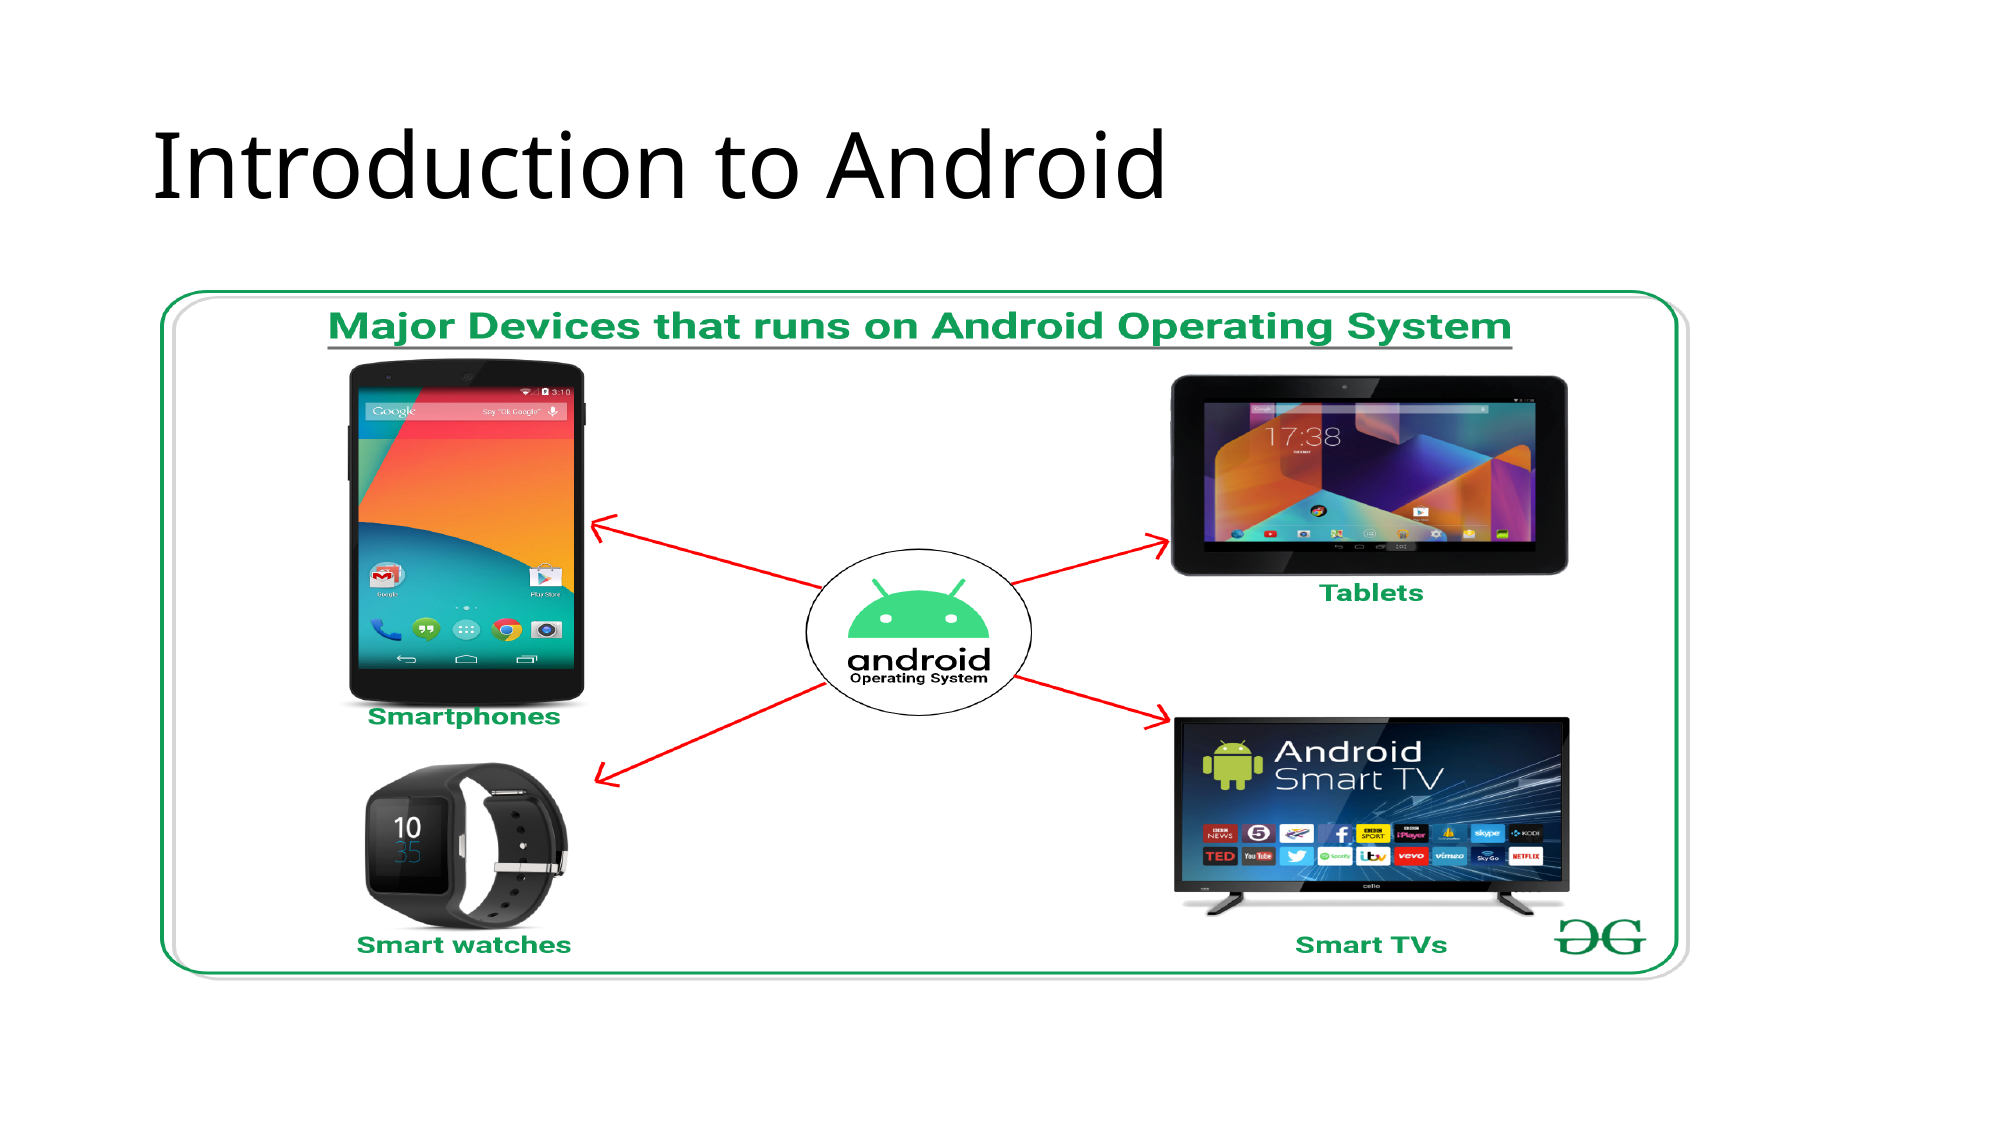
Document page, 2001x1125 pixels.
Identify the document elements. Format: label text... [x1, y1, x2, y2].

title Introduction to Android [137, 59, 1863, 278]
picture [137, 277, 1700, 987]
